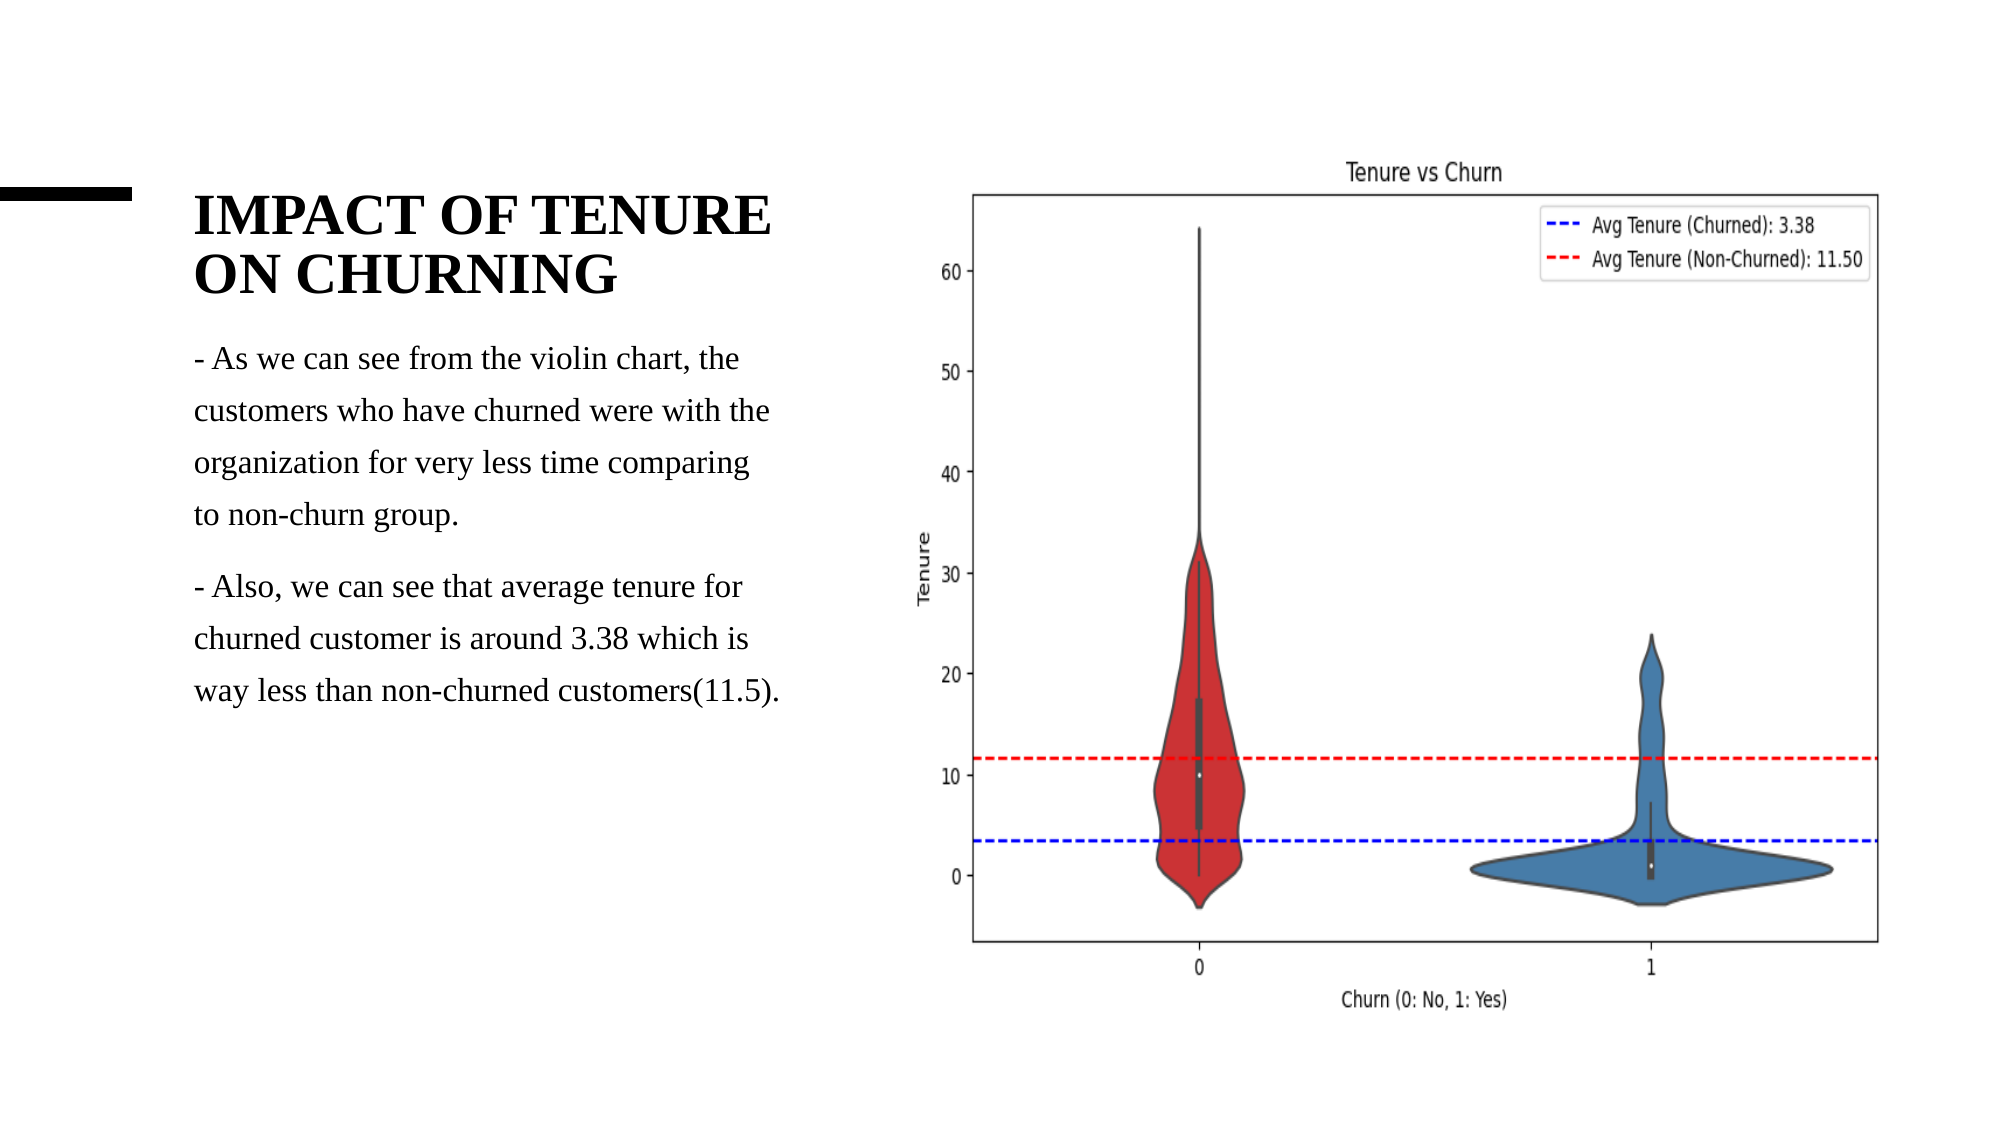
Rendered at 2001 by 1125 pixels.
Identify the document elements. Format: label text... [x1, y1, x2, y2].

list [906, 146, 1889, 1027]
list - As we can see from the violin chart, the customers who have churned were with the organization for very less time comparing to non-churn group. - Also, we can see that average tenure for churned customer is around 3.38 which is way less than non-churned customers(11.5). [178, 316, 800, 963]
title Impact of tenure on churning [178, 179, 890, 329]
